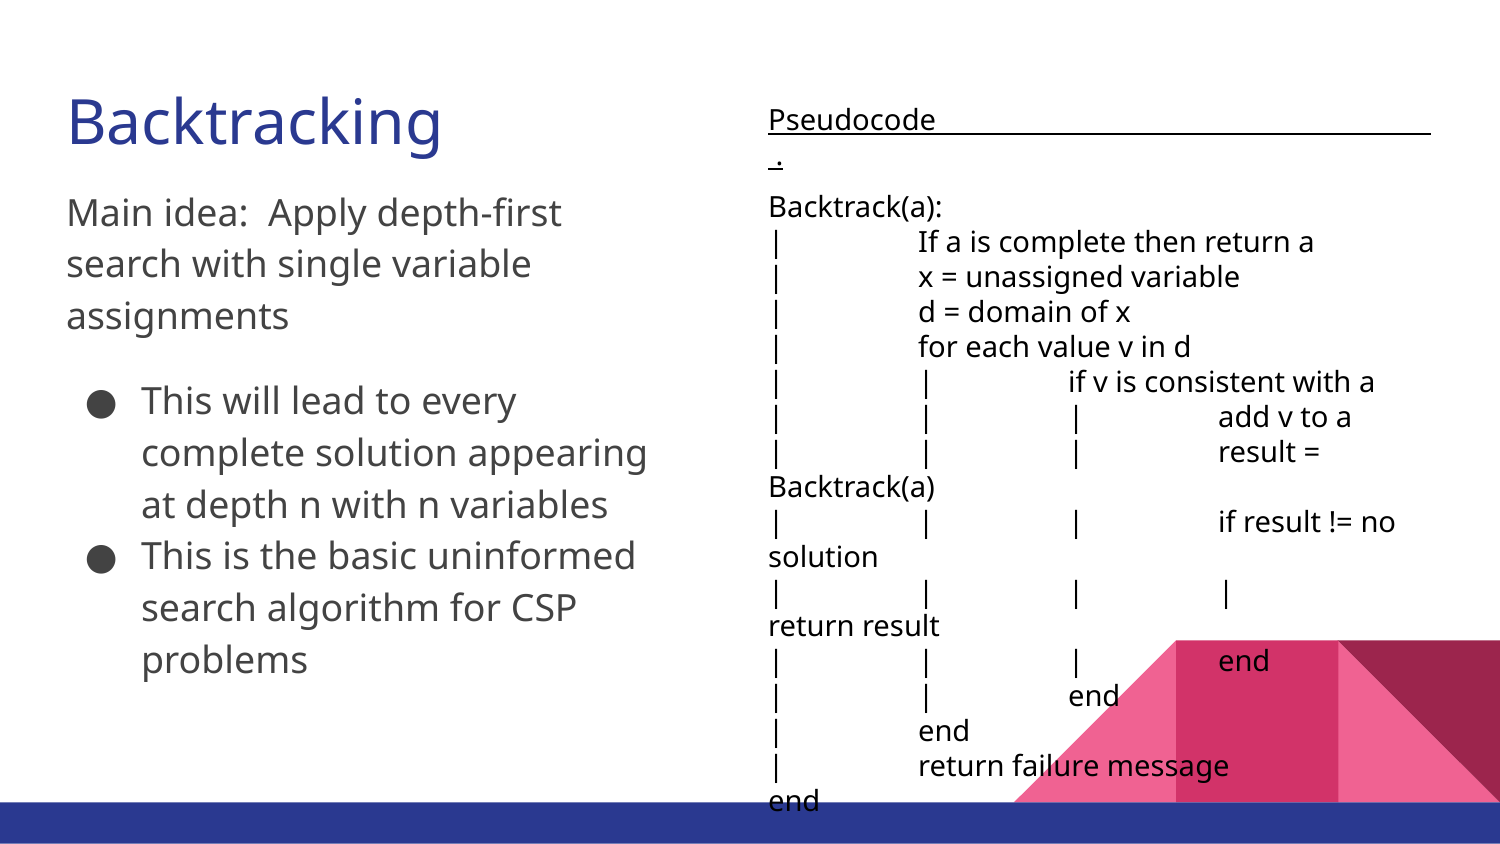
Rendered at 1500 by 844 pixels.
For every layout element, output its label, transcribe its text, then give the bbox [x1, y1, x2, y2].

list Main idea: Apply depth-first search with single variable assignments This will lead to every complete solution appearing at depth n with n variables This is the basic uninformed search algorithm for CSP problems [51, 166, 697, 750]
title Backtracking [51, 67, 1449, 167]
text_box Backtrack(a): | If a is complete then return a | x = unassigned variable | d = domain of x | for each value v in d | | if v is consistent with a | | | add v to a | | | result = Backtrack(a) | | | if result != no solution | | | | return result | | | end | | end | end | return failure message end [753, 173, 1449, 750]
text_box Pseudocode . [753, 86, 1449, 167]
